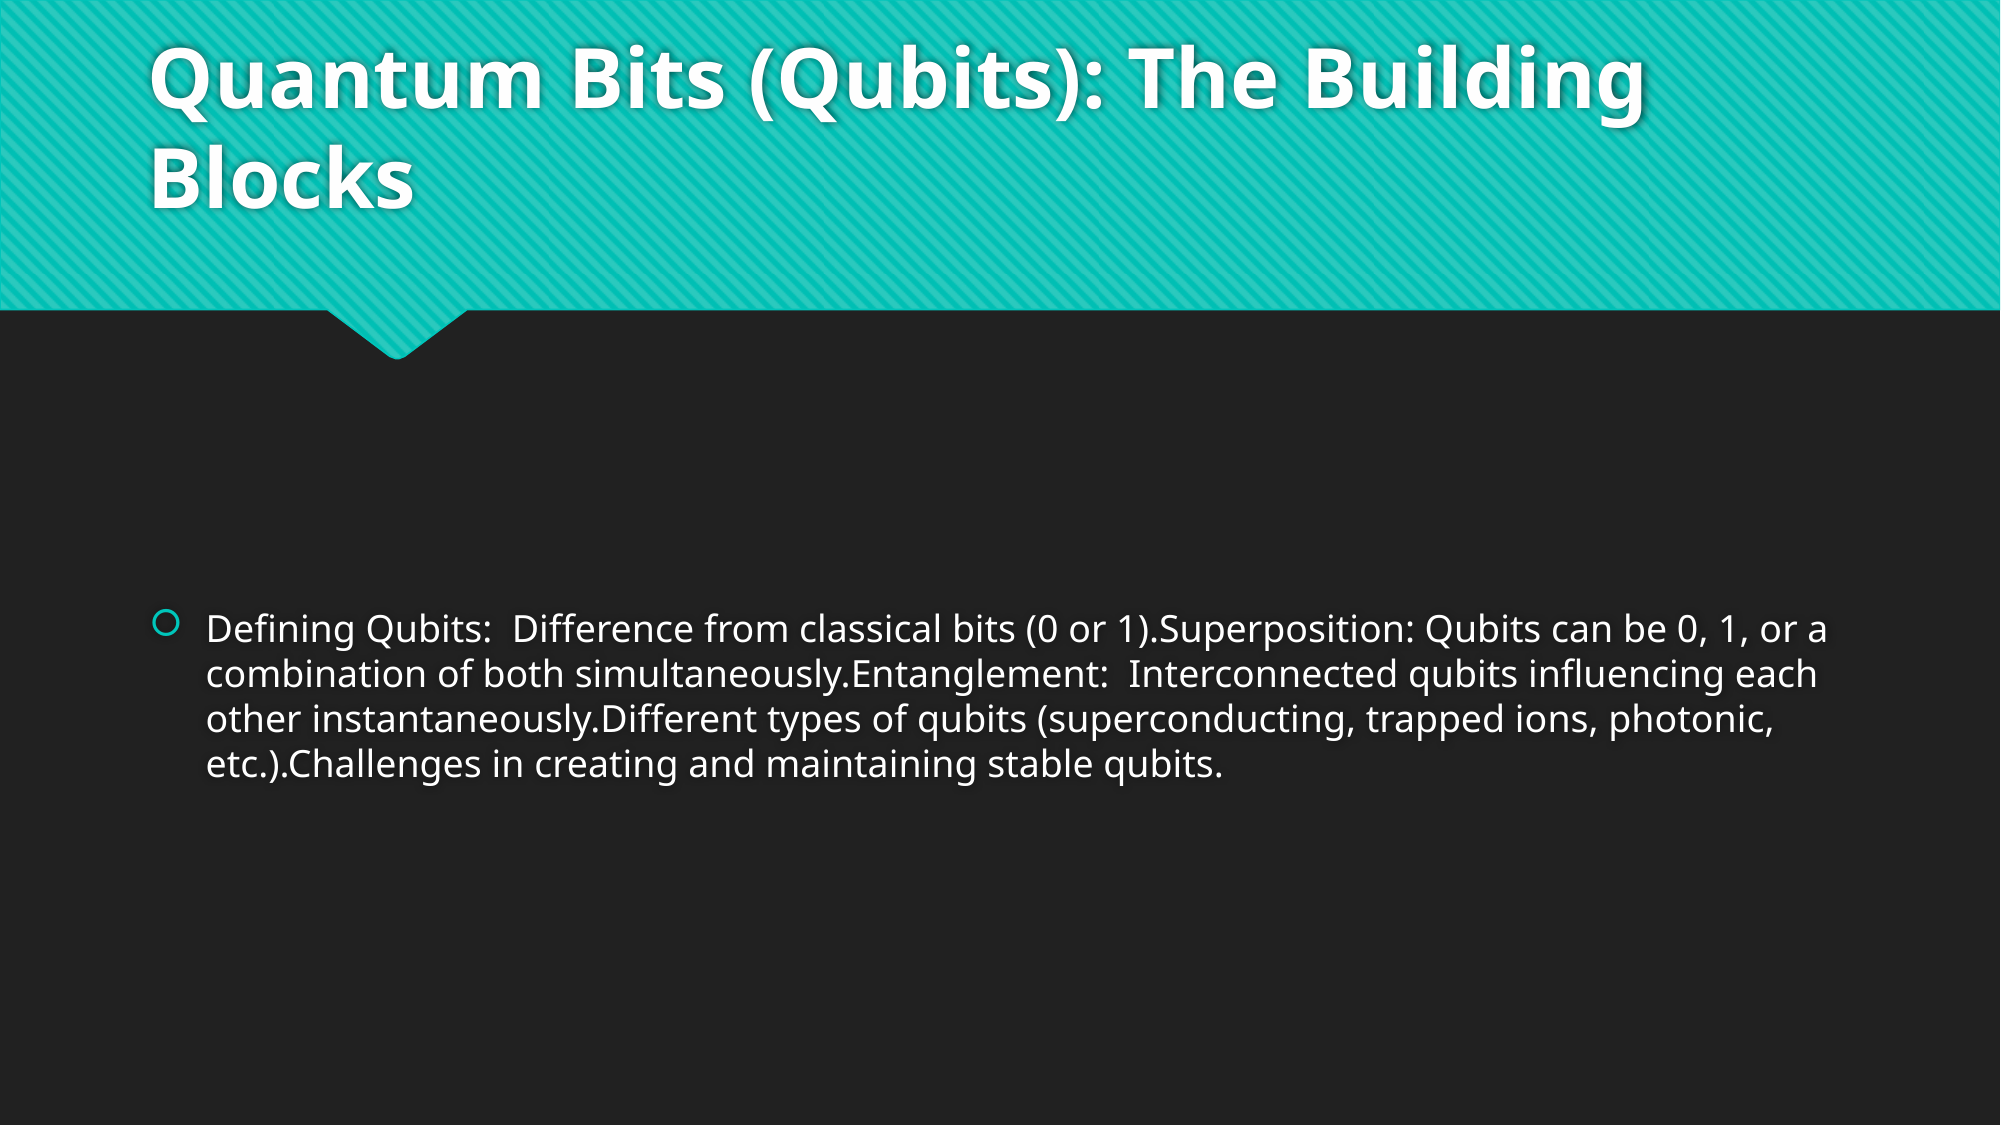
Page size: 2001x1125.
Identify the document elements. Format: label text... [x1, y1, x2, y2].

list Defining Qubits: Difference from classical bits (0 or 1).Superposition: Qubits can be 0, 1, or a combination of both simultaneously.Entanglement: Interconnected qubits influencing each other instantaneously.Different types of qubits (superconducting, trapped ions, photonic, etc.).Challenges in creating and maintaining stable qubits. [134, 364, 1866, 962]
title Quantum Bits (Qubits): The Building Blocks [132, 73, 1868, 233]
